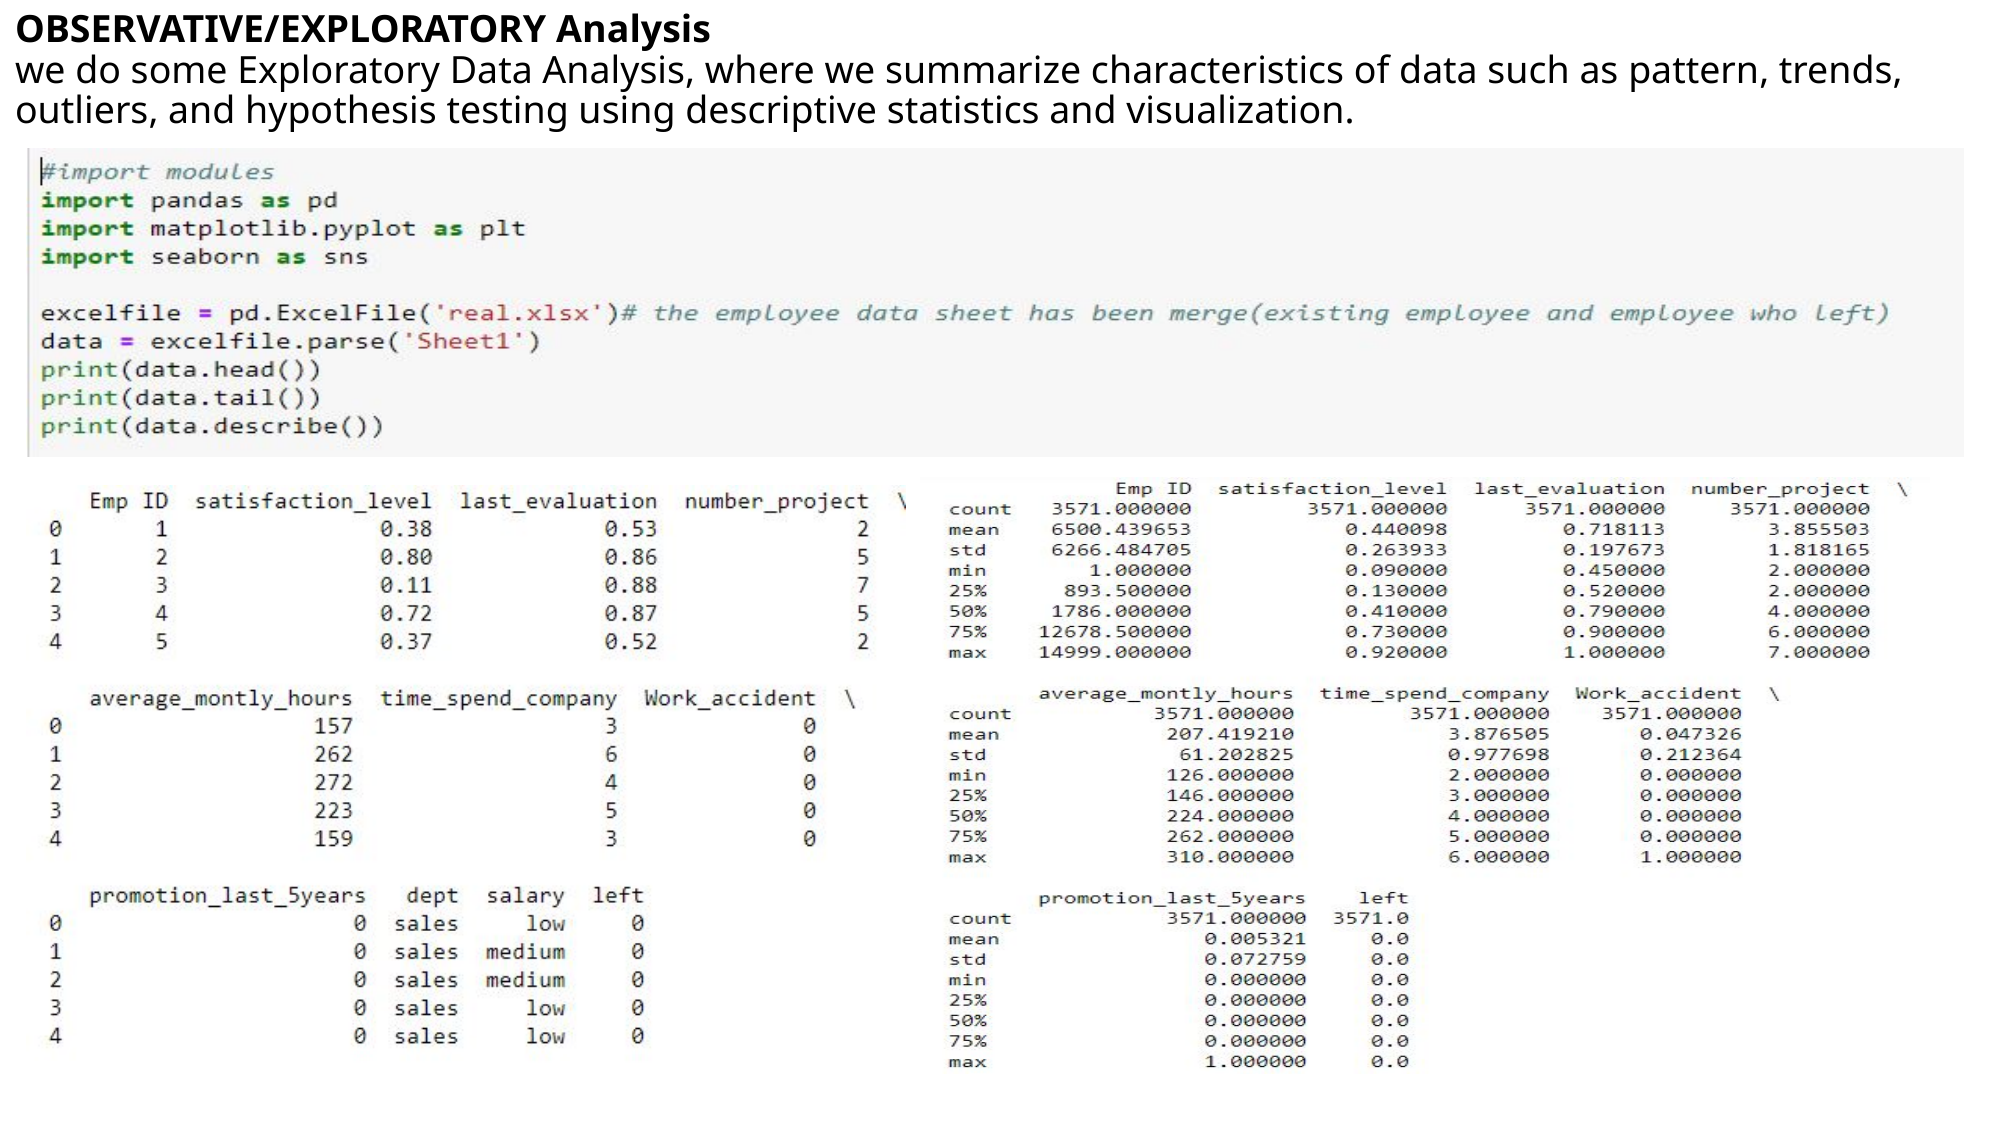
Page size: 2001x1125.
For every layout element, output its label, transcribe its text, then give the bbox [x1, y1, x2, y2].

title OBSERVATIVE/EXPLORATORY Analysis we do some Exploratory Data Analysis, where we summarize characteristics of data such as pattern, trends, outliers, and hypothesis testing using descriptive statistics and visualization. [0, 0, 2000, 183]
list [26, 148, 1964, 457]
picture [26, 485, 906, 1064]
picture [919, 477, 1930, 1074]
